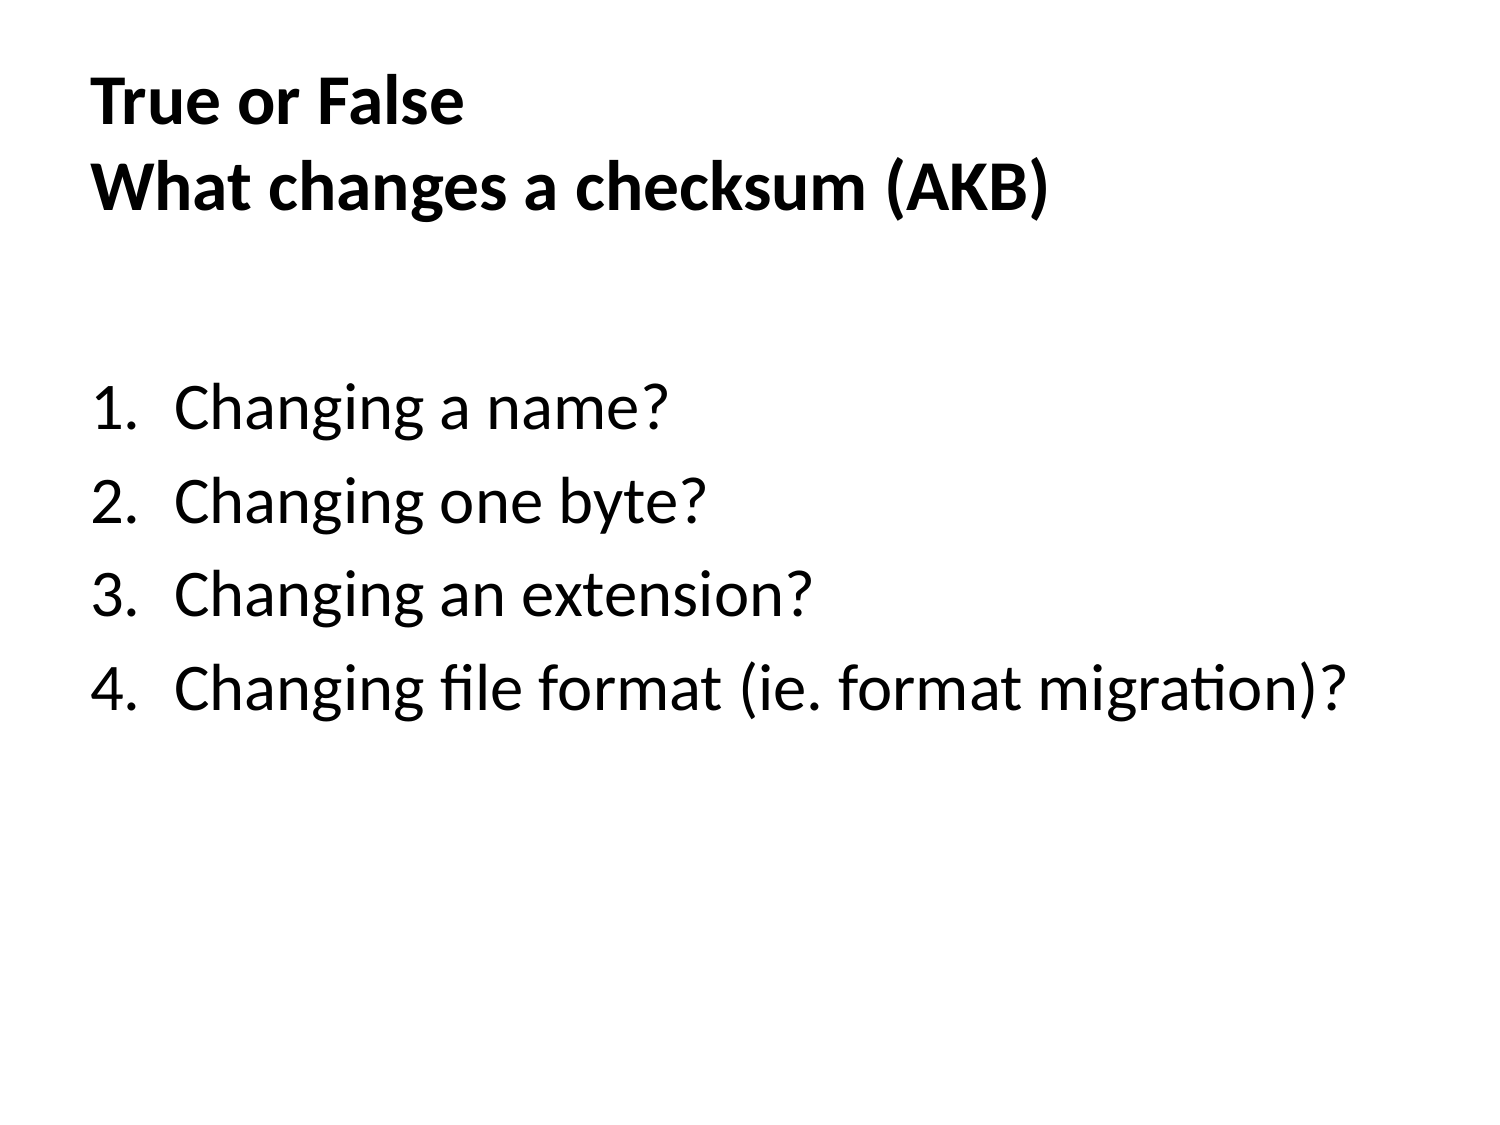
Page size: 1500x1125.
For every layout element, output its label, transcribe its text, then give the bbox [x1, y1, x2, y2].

title True or False What changes a checksum (AKB) [75, 45, 1425, 233]
list Changing a name? Changing one byte? Changing an extension? Changing file format (ie. format migration)? [75, 262, 1425, 1005]
